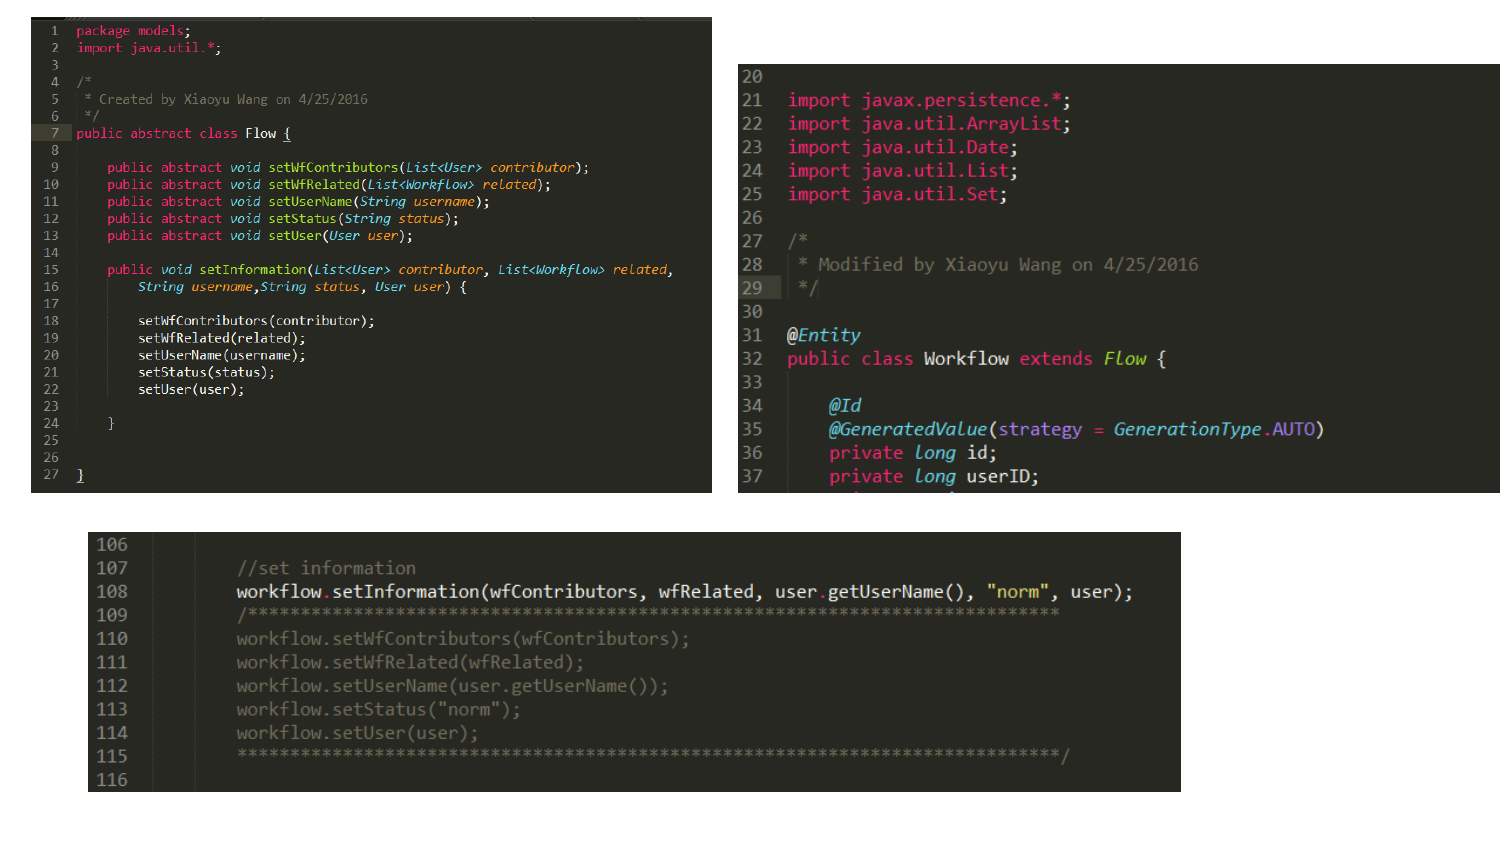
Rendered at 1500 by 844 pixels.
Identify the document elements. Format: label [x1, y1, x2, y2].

picture [87, 532, 1181, 792]
picture [737, 64, 1500, 493]
picture [30, 17, 712, 493]
